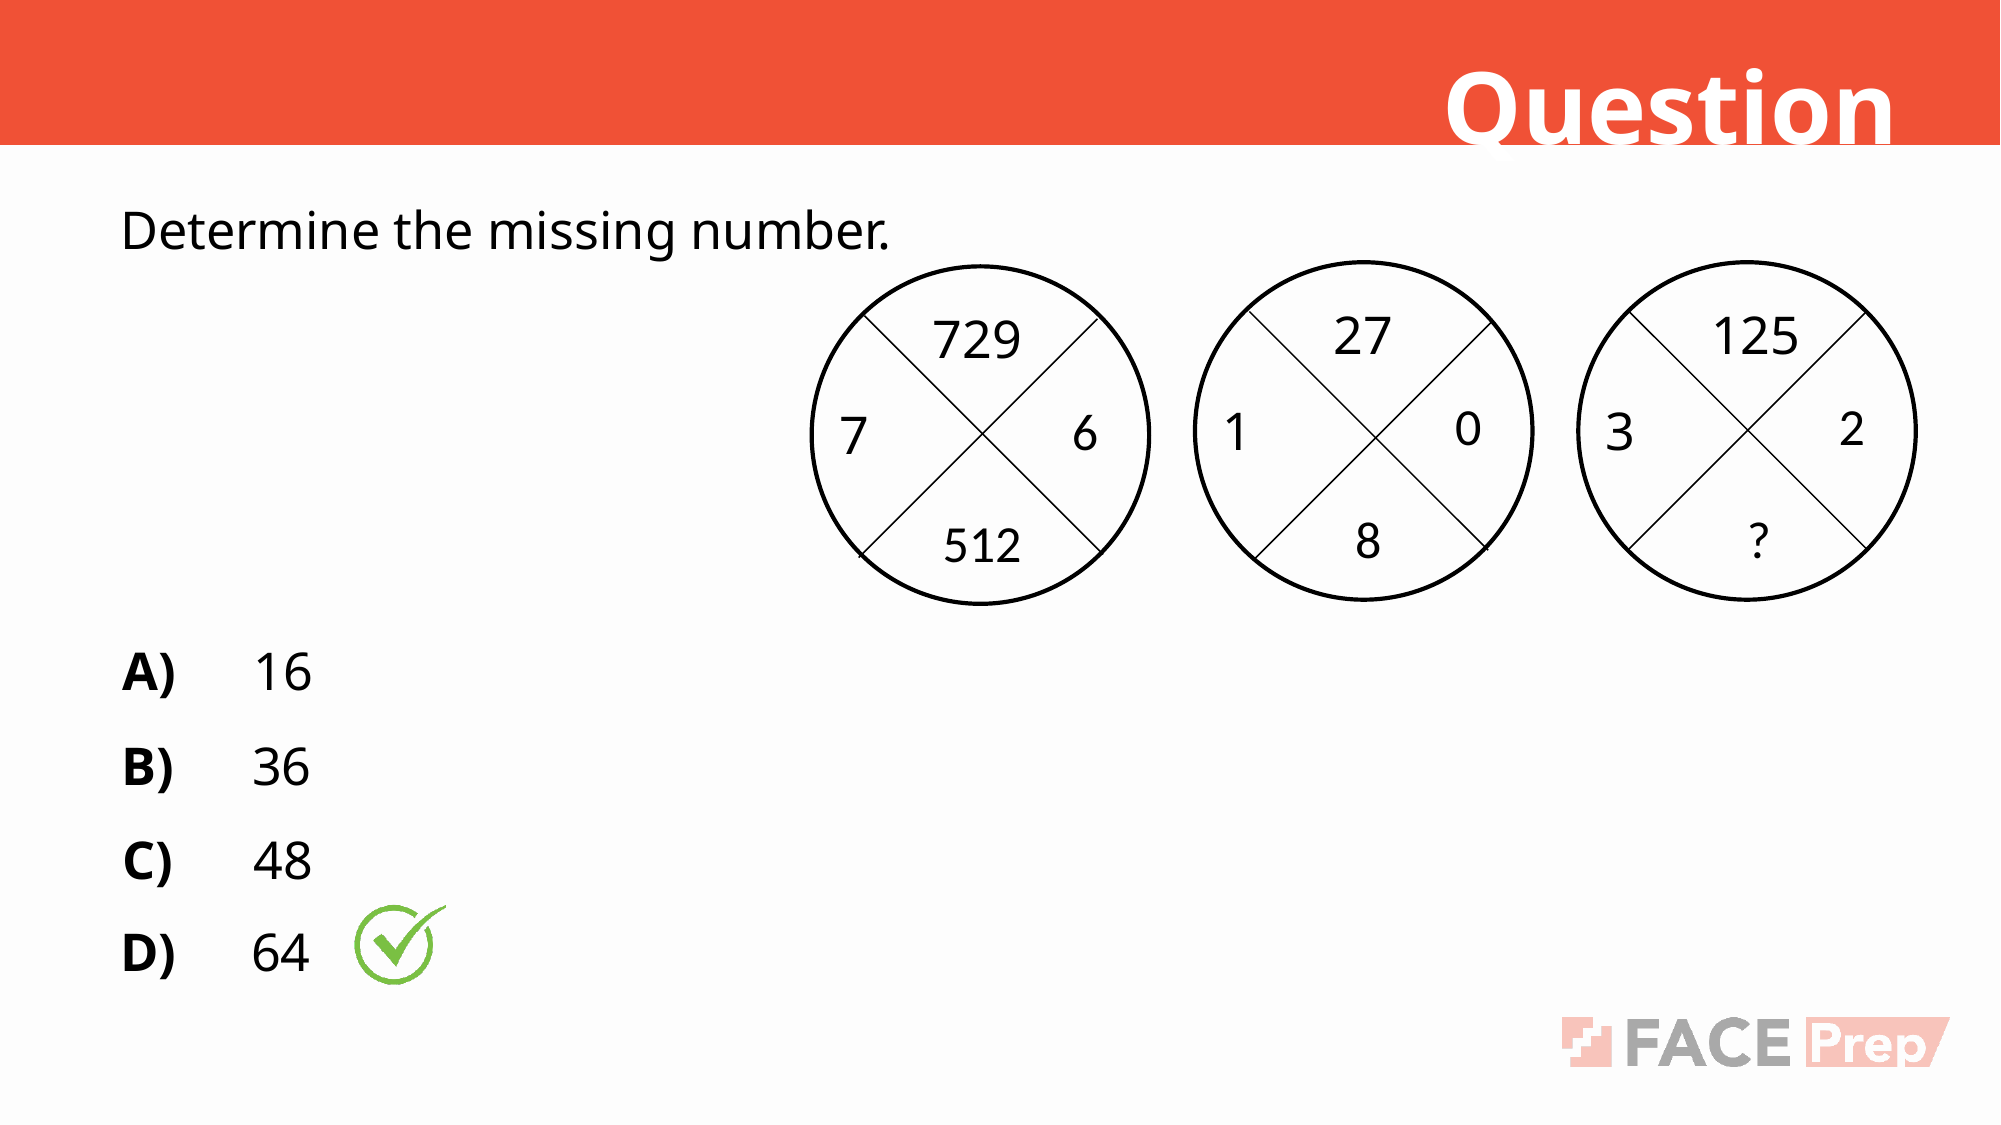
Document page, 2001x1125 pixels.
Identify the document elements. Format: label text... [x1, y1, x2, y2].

text_box C) [107, 788, 223, 898]
text_box [0, 0, 2000, 147]
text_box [1194, 261, 1533, 600]
text_box 48 [238, 788, 1896, 898]
text_box D) [105, 881, 220, 990]
text_box A) [107, 600, 223, 709]
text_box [811, 266, 1150, 605]
text_box 36 [237, 694, 1894, 803]
picture [1562, 1017, 1950, 1067]
text_box Determine the missing number. [105, 189, 1895, 267]
picture [349, 894, 451, 995]
text_box Question [638, 37, 1914, 173]
text_box B) [106, 694, 221, 803]
text_box 16 [238, 600, 1896, 709]
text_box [1578, 261, 1917, 600]
text_box 64 [236, 881, 1893, 990]
